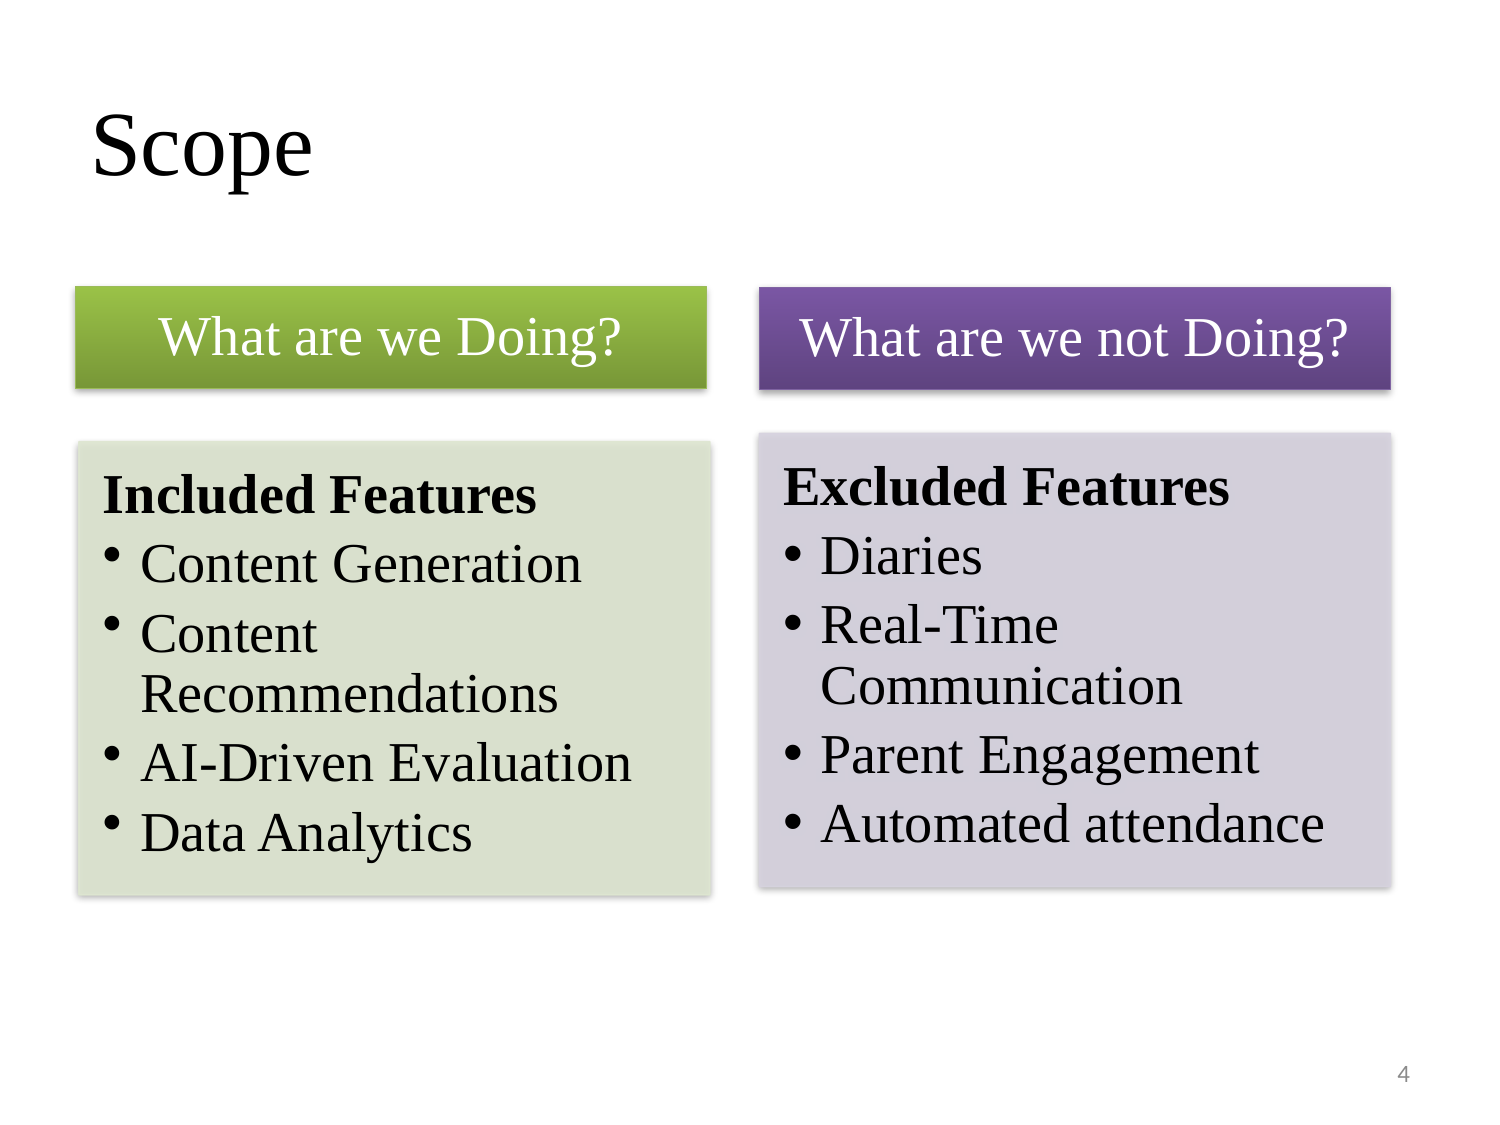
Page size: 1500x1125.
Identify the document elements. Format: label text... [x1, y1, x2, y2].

slide_number 4 [1074, 1042, 1425, 1103]
title Scope [75, 45, 1425, 233]
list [74, 262, 1426, 1006]
